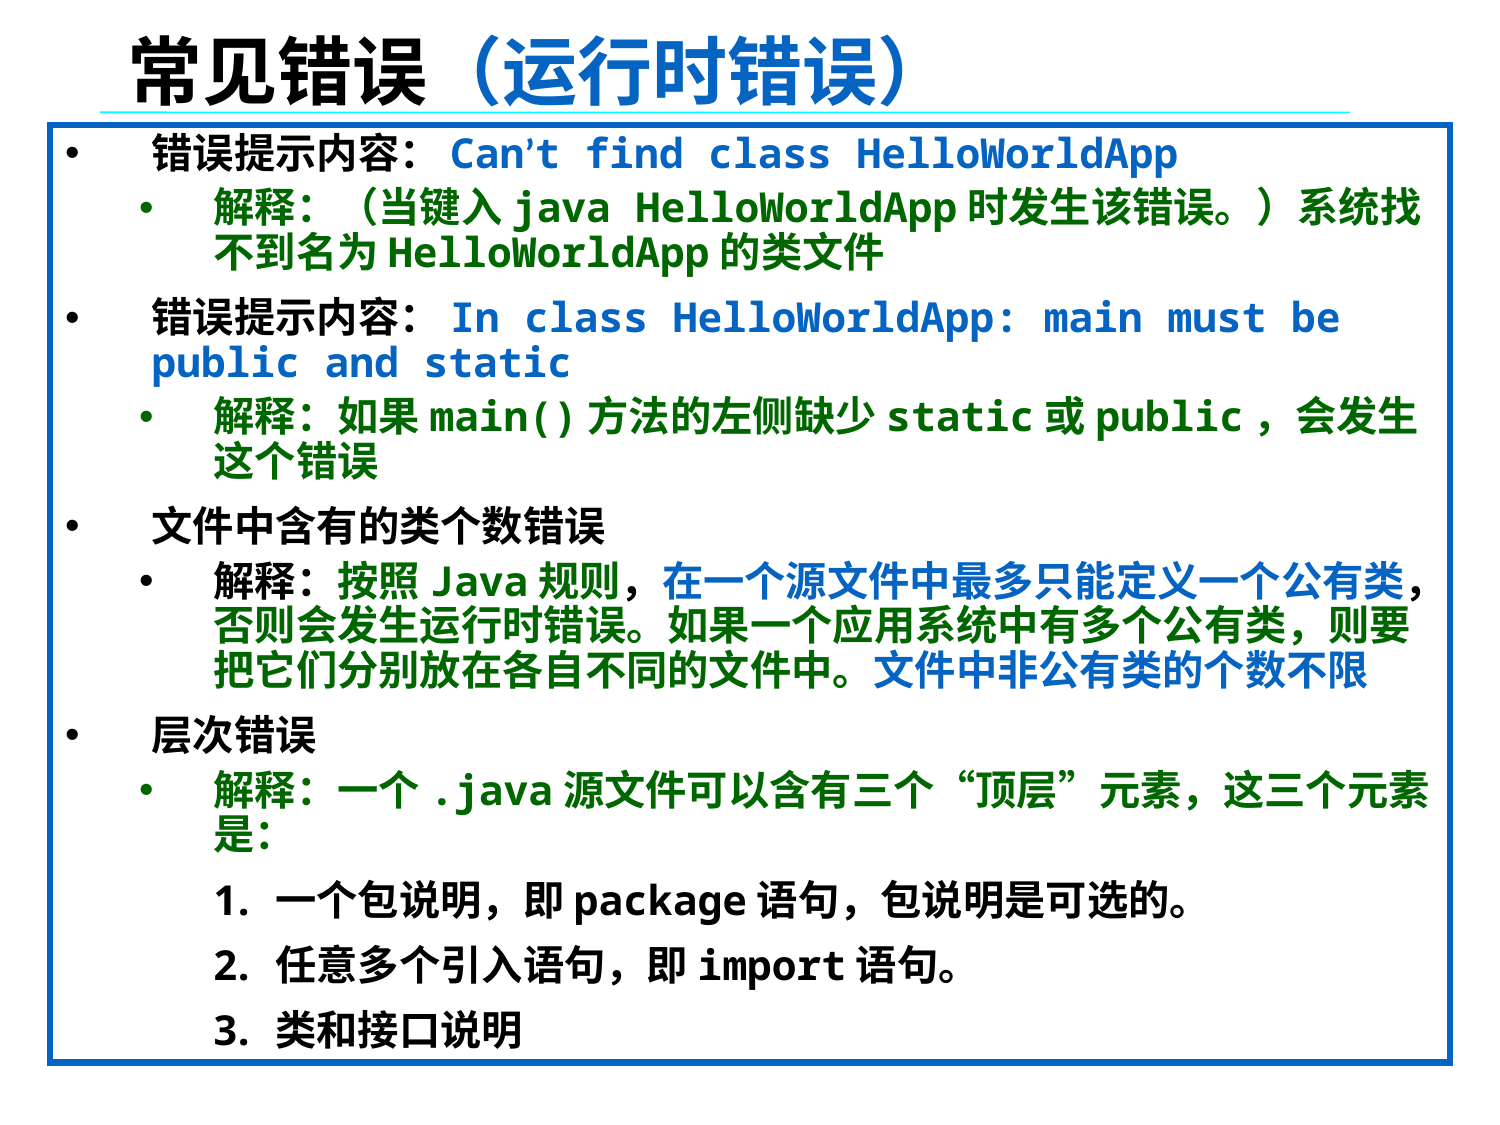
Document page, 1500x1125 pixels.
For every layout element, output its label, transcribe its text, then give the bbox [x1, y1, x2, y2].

title 常见错误（运行时错误） [112, 24, 1388, 125]
list 错误提示内容：Can’t find class HelloWorldApp 解释：（当键入java HelloWorldApp时发生该错误。）系统找不到名为HelloWorldApp的类文件 错误提示内容：In class HelloWorldApp: main must be public and static 解释：如果main()方法的左侧缺少static或public，会发生这个错误 文件中含有的类个数错误 解释：按照Java规则，在一个源文件中最多只能定义一个公有类，否则会发生运行时错误。如果一个应用系统中有多个公有类，则要把它们分别放在各自不同的文件中。文件中非公有类的个数不限 层次错误 解释：一个.java源文件可以含有三个“顶层”元素，这三个元素是： 一个包说明，即package语句，包说明是可选的。 任意多个引入语句，即import语句。 类和接口说明 [50, 125, 1450, 1063]
